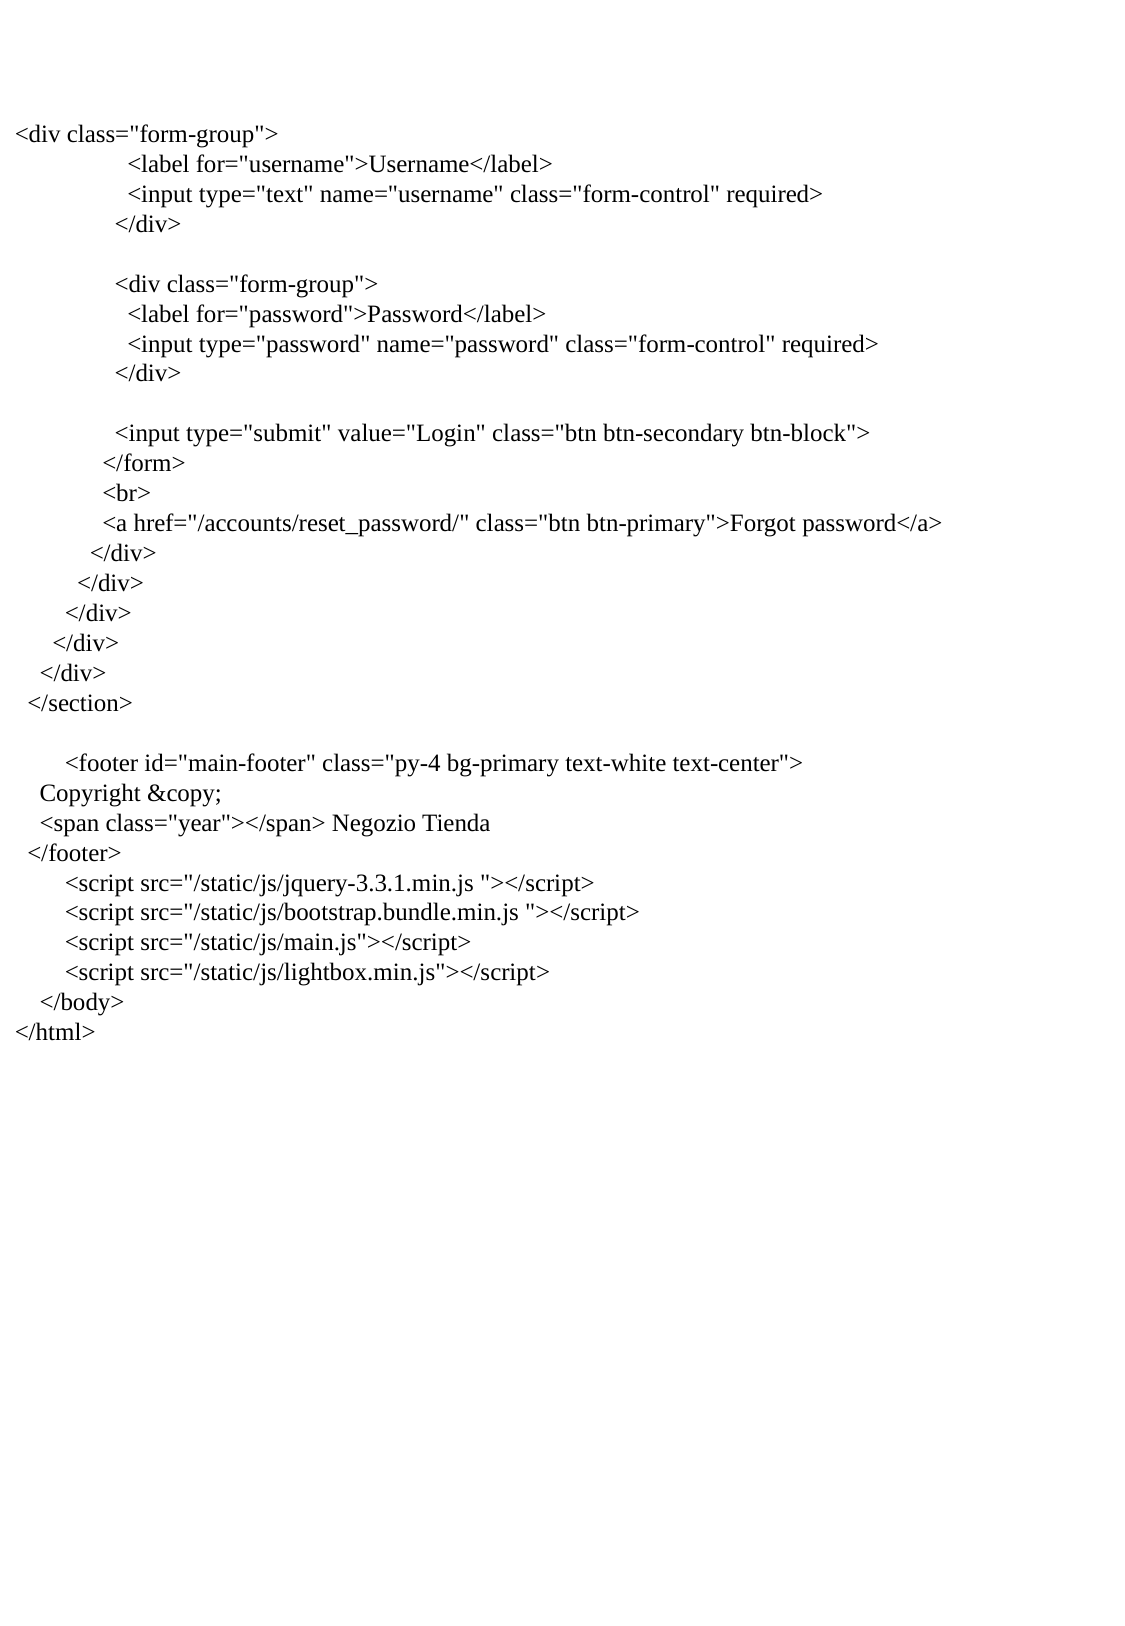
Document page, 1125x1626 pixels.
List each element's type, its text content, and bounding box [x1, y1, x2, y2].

text_box <div class="form-group"> <label for="username">Username</label> <input type="text" name="username" class="form-control" required> </div> <div class="form-group"> <label for="password">Password</label> <input type="password" name="password" class="form-control" required> </div> <input type="submit" value="Login" class="btn btn-secondary btn-block"> </form> <br> <a href="/accounts/reset_password/" class="btn btn-primary">Forgot password</a> </div> </div> </div> </div> </div> </section> <footer id="main-footer" class="py-4 bg-primary text-white text-center"> Copyright &copy; <span class="year"></span> Negozio Tienda </footer> <script src="/static/js/jquery-3.3.1.min.js "></script> <script src="/static/js/bootstrap.bundle.min.js "></script> <script src="/static/js/main.js"></script> <script src="/static/js/lightbox.min.js"></script> </body> </html> [0, 110, 1125, 1083]
